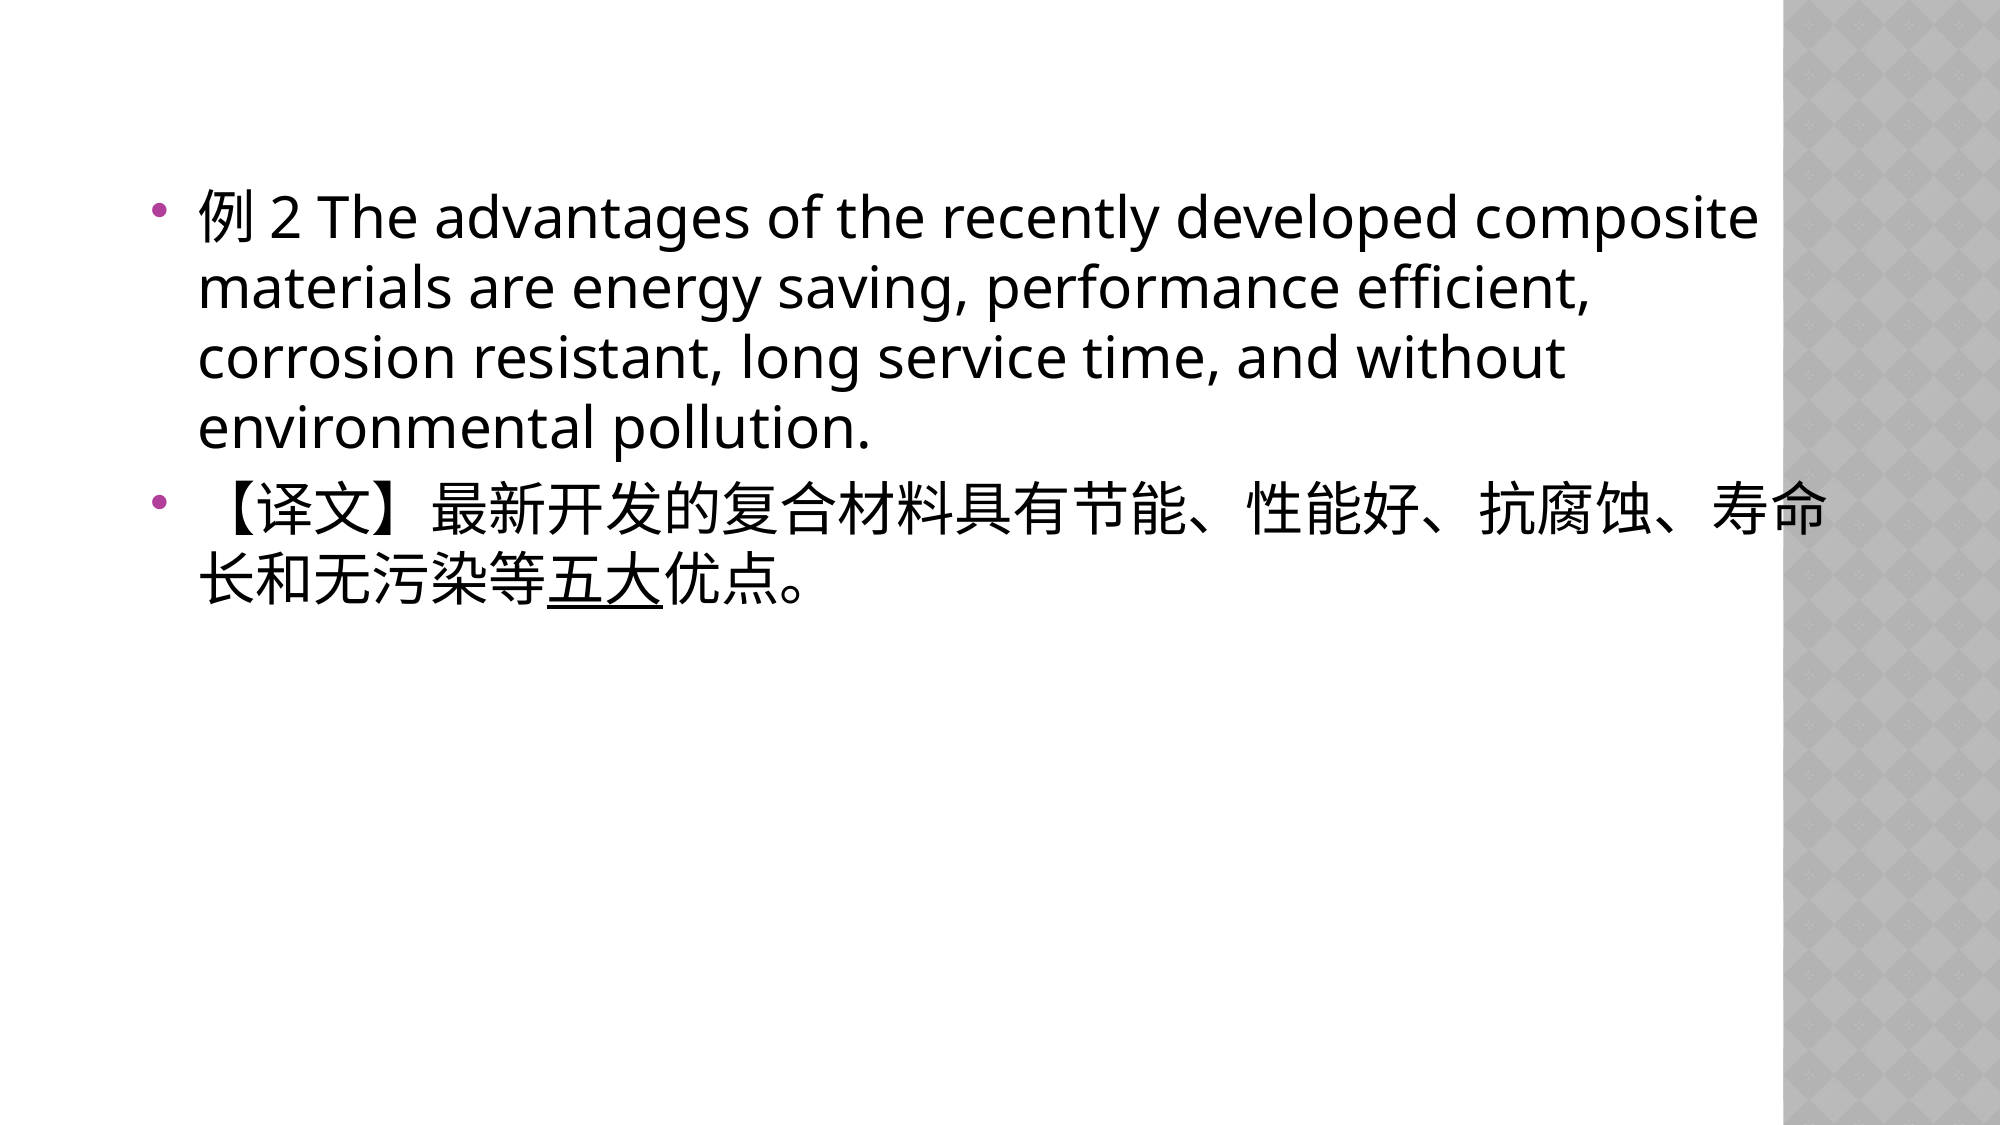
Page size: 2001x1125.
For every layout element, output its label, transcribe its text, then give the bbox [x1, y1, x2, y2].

list 例2 The advantages of the recently developed composite materials are energy saving, performance efficient, corrosion resistant, long service time, and without environmental pollution. 【译文】最新开发的复合材料具有节能、性能好、抗腐蚀、寿命长和无污染等五大优点。 [137, 172, 1863, 1014]
